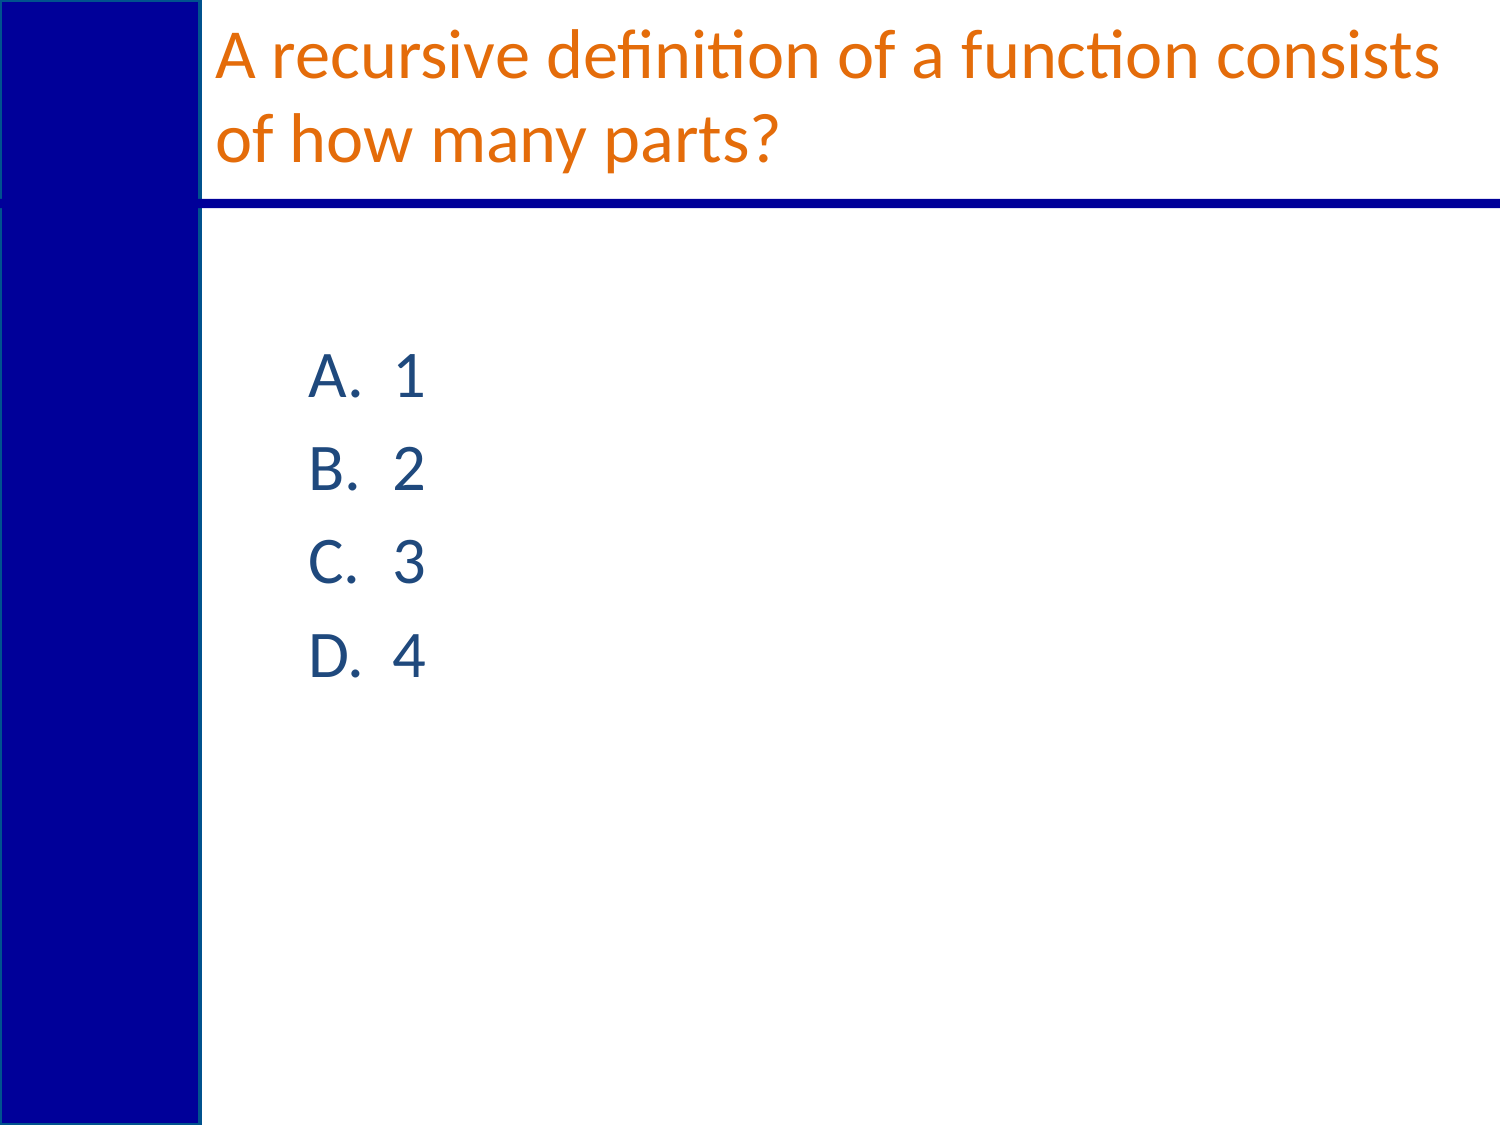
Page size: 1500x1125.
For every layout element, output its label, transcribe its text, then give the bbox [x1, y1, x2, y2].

title A recursive definition of a function consists of how many parts? [200, 0, 1500, 185]
list 1 2 3 4 [218, 219, 1425, 1005]
